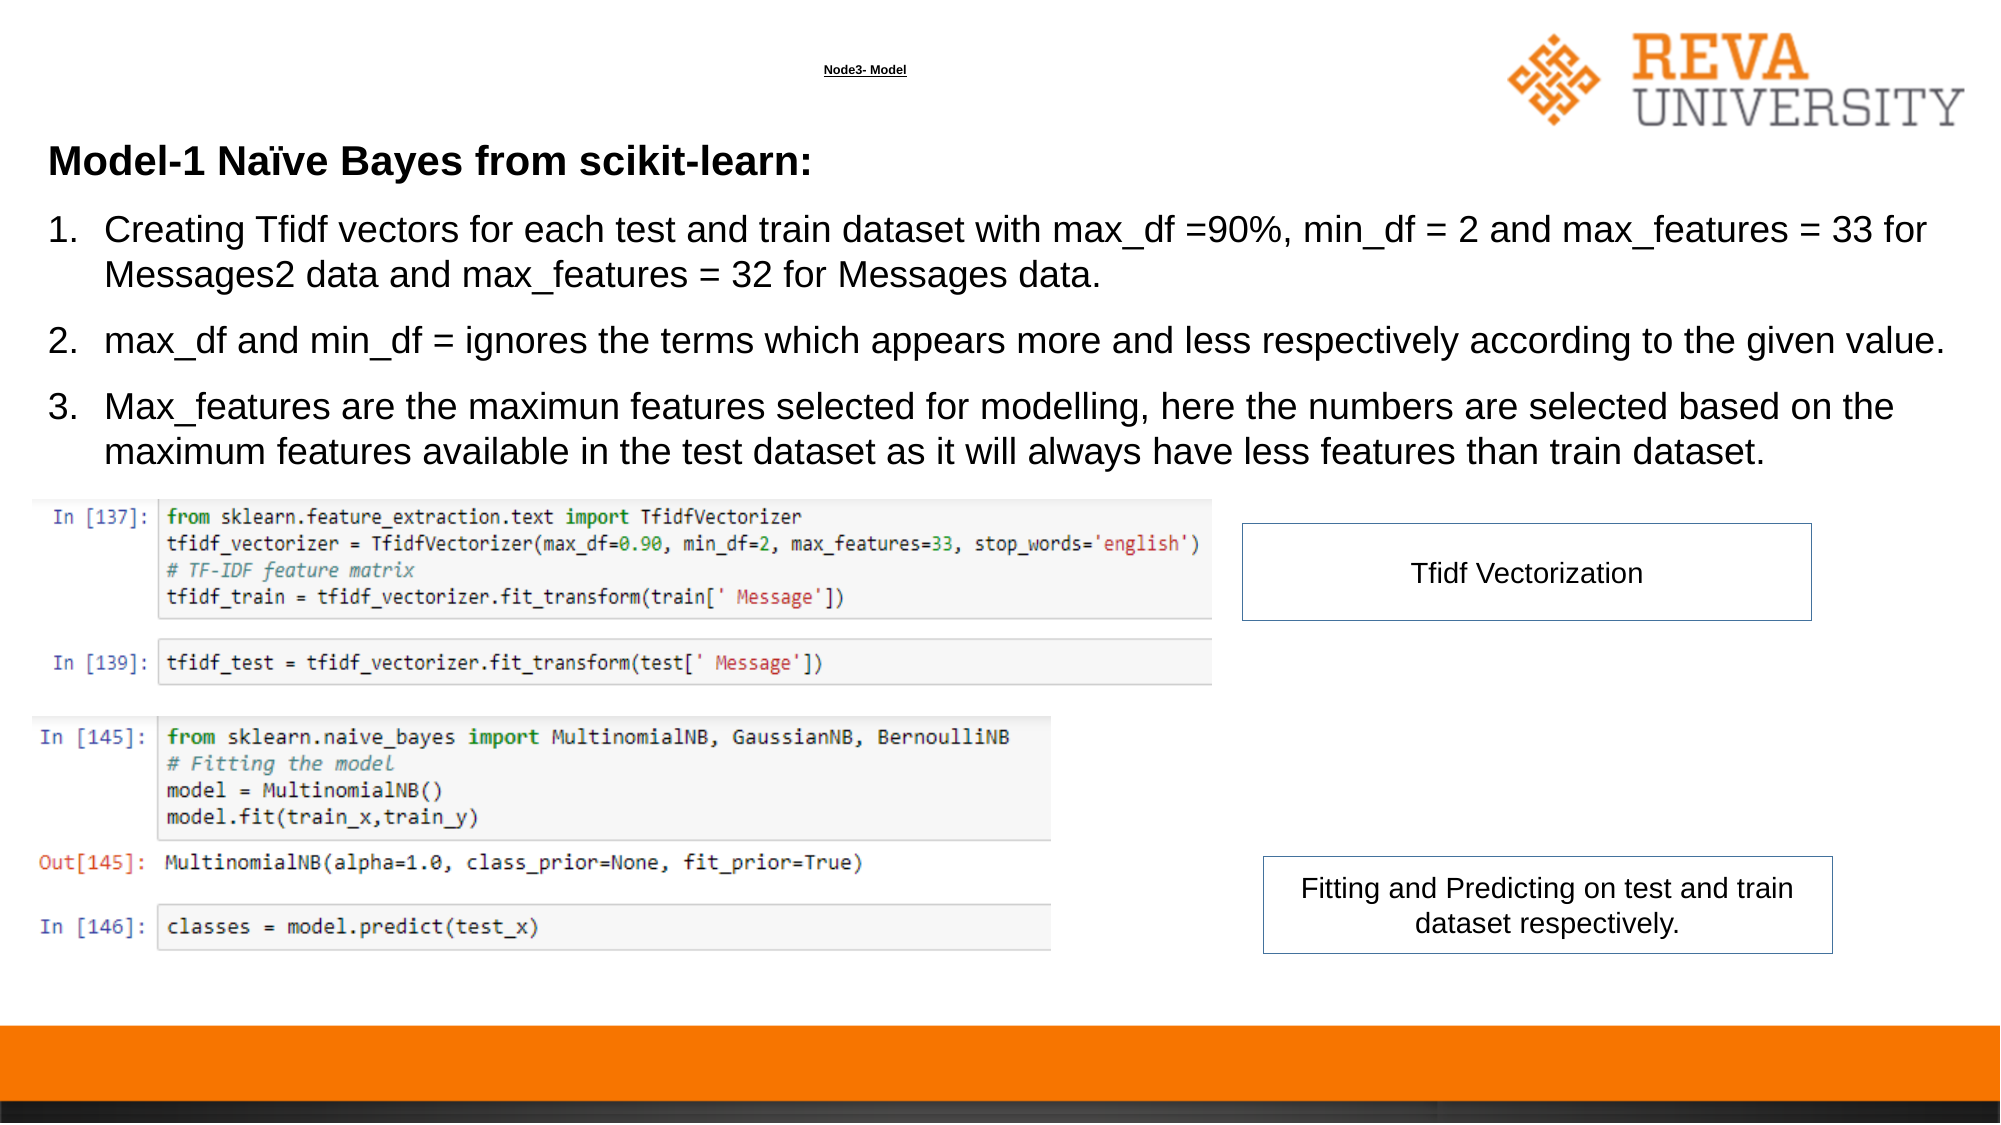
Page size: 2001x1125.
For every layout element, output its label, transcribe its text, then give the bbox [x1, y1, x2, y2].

picture [0, 1013, 2000, 1123]
picture [32, 499, 1212, 695]
title Node3- Model [398, 13, 1333, 126]
list Model-1 Naïve Bayes from scikit-learn: Creating Tfidf vectors for each test and train dataset with max_df =90%, min_df = 2 and max_features = 33 for Messages2 data and max_features = 32 for Messages data. max_df and min_df = ignores the terms which appears more and less respectively according to the given value. Max_features are the maximun features selected for modelling, here the numbers are selected based on the maximum features available in the test dataset as it will always have less features than train dataset. [32, 126, 1968, 1017]
picture [1507, 15, 1988, 144]
picture [32, 716, 1051, 962]
text_box Fitting and Predicting on test and train dataset respectively. [1262, 855, 1833, 954]
text_box Tfidf Vectorization [1242, 522, 1813, 621]
